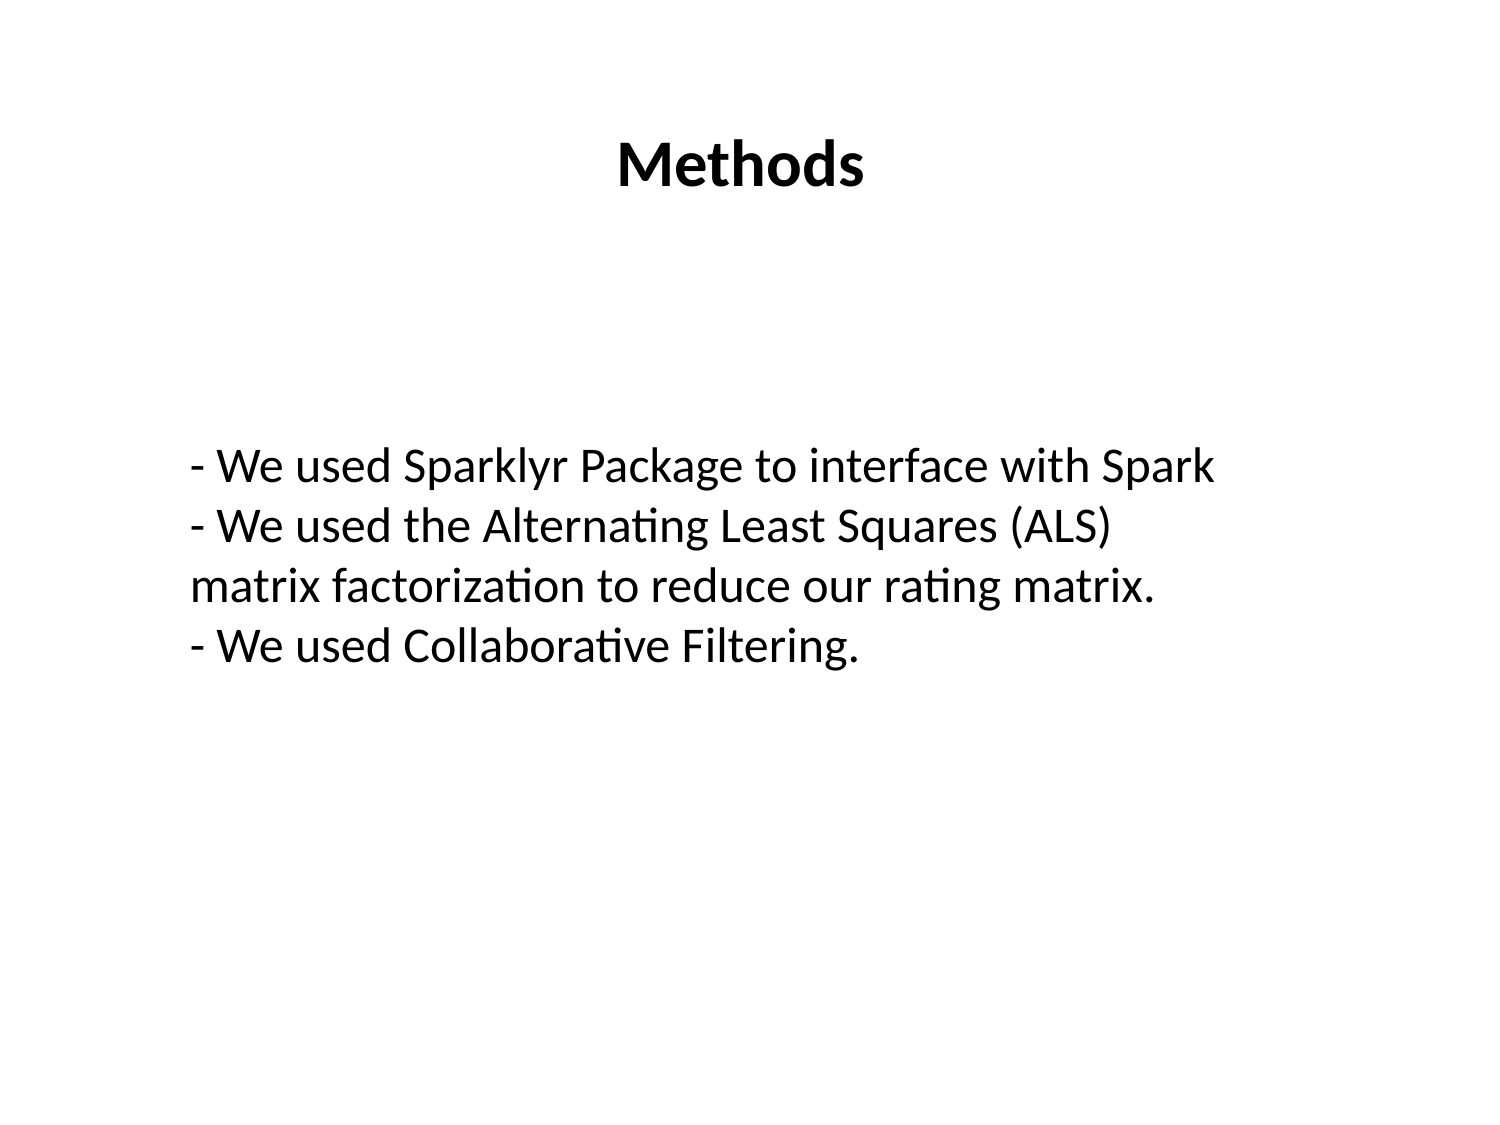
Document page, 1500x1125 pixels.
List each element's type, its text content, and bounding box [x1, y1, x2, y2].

text_box Methods [601, 112, 895, 208]
text_box - We used Sparklyr Package to interface with Spark - We used the Alternating Least Squares (ALS) matrix factorization to reduce our rating matrix. - We used Collaborative Filtering. [174, 424, 1250, 770]
